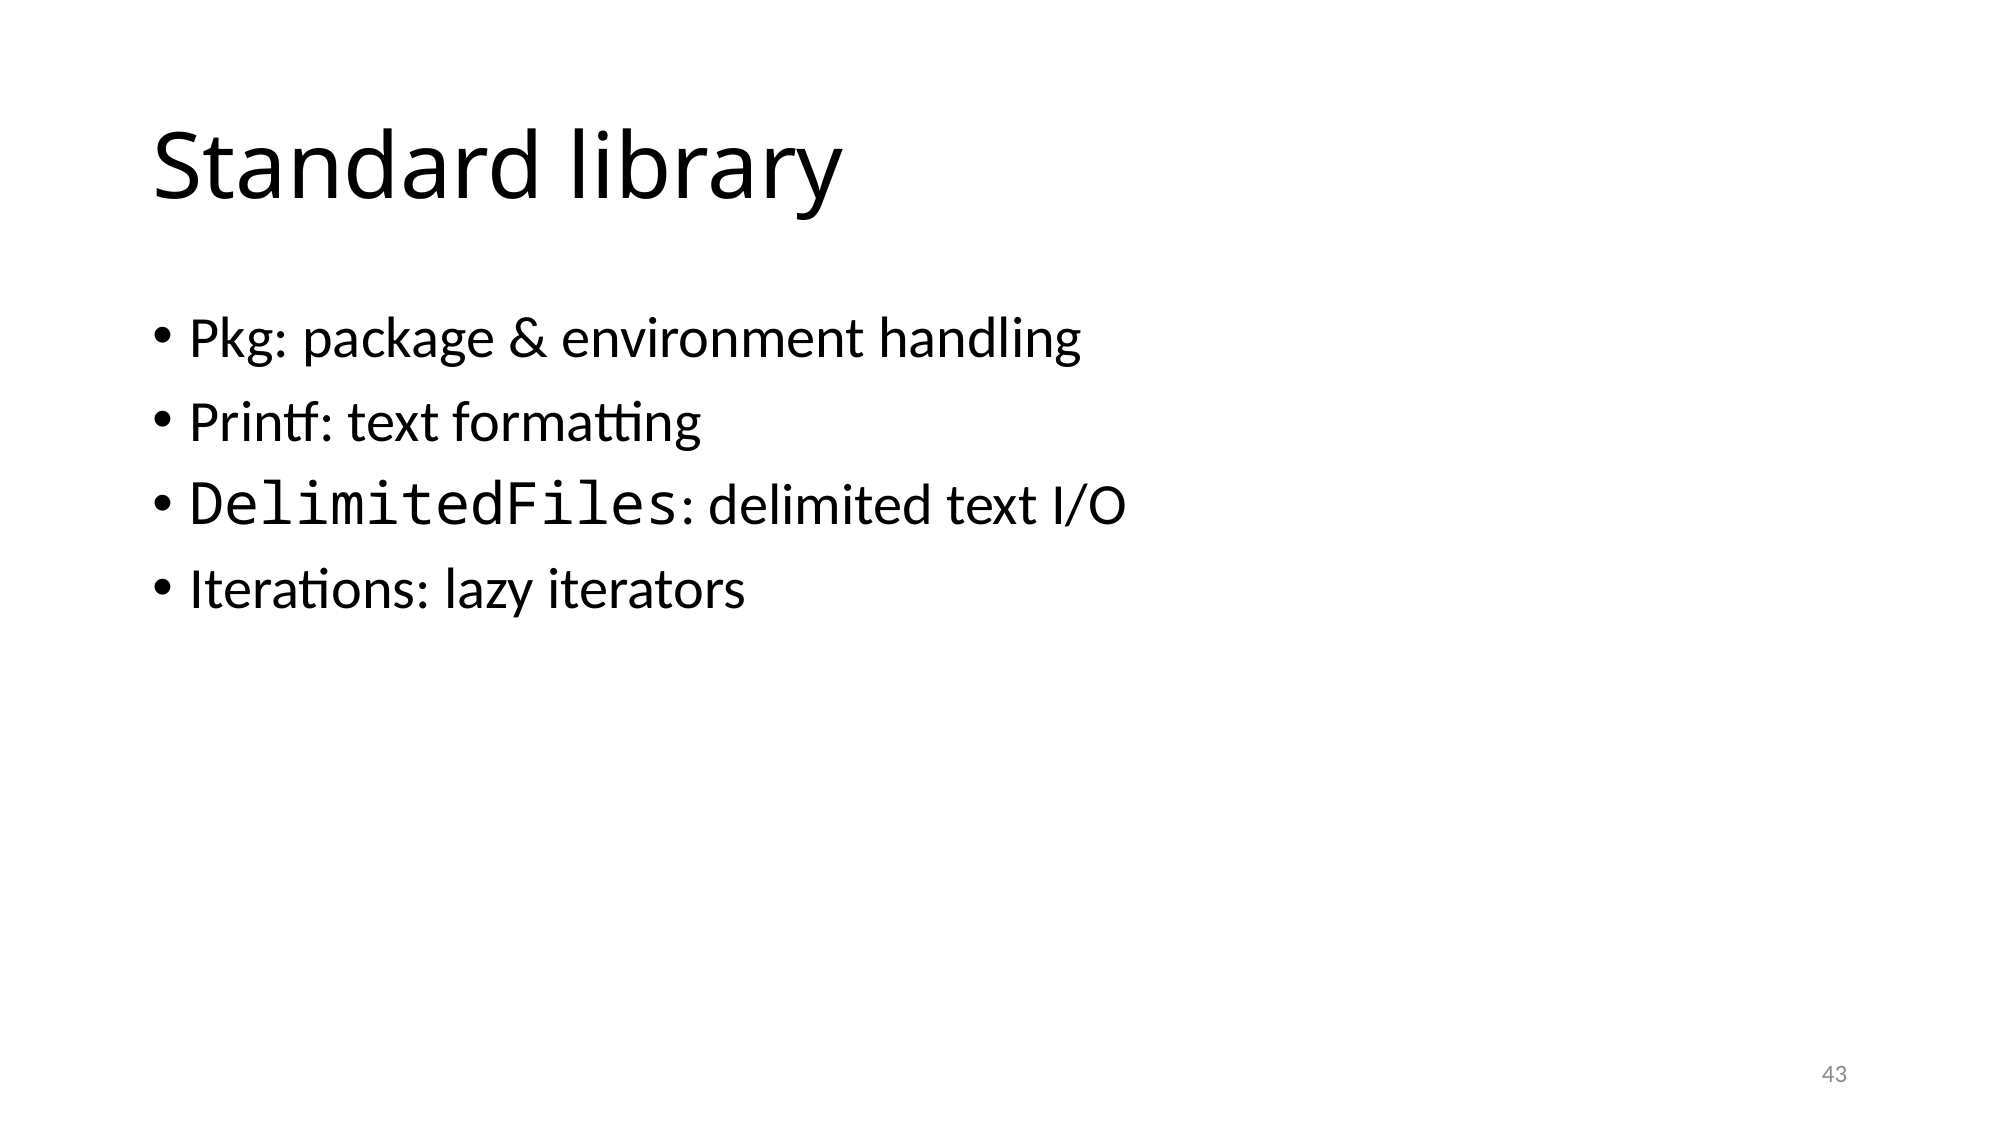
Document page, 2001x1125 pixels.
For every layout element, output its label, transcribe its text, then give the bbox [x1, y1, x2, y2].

title Standard library [137, 59, 1863, 278]
list Pkg: package & environment handling Printf: text formatting DelimitedFiles: delimited text I/O Iterations: lazy iterators [137, 299, 1863, 1014]
slide_number 43 [1412, 1042, 1863, 1103]
